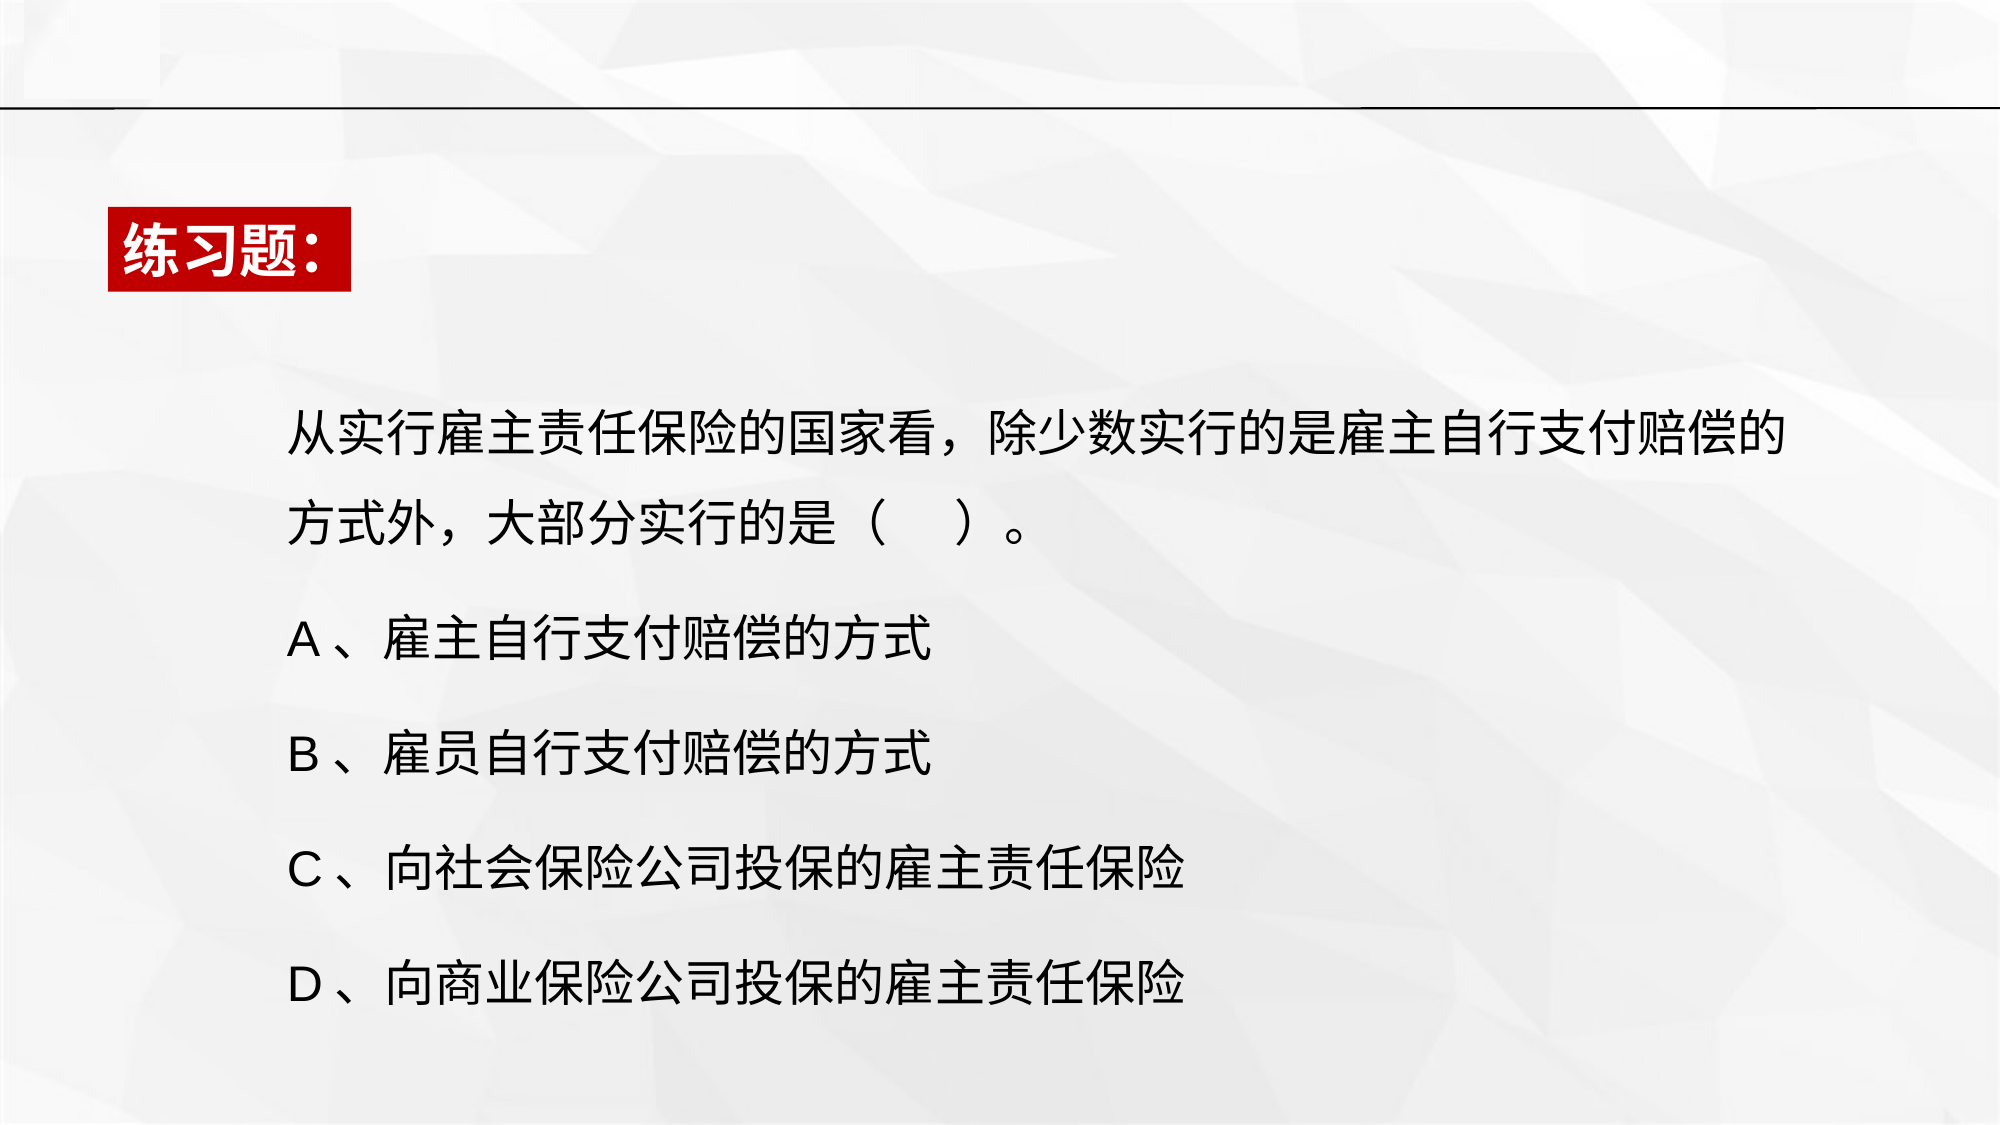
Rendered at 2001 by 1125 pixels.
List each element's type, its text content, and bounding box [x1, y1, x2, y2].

picture [4, 0, 160, 111]
subtitle 从实行雇主责任保险的国家看，除少数实行的是雇主自行支付赔偿的方式外，大部分实行的是（ ）。 A、雇主自行支付赔偿的方式 B、雇员自行支付赔偿的方式 C、向社会保险公司投保的雇主责任保险 D、向商业保险公司投保的雇主责任保险 [272, 317, 1802, 1066]
text_box 练习题： [108, 206, 352, 292]
